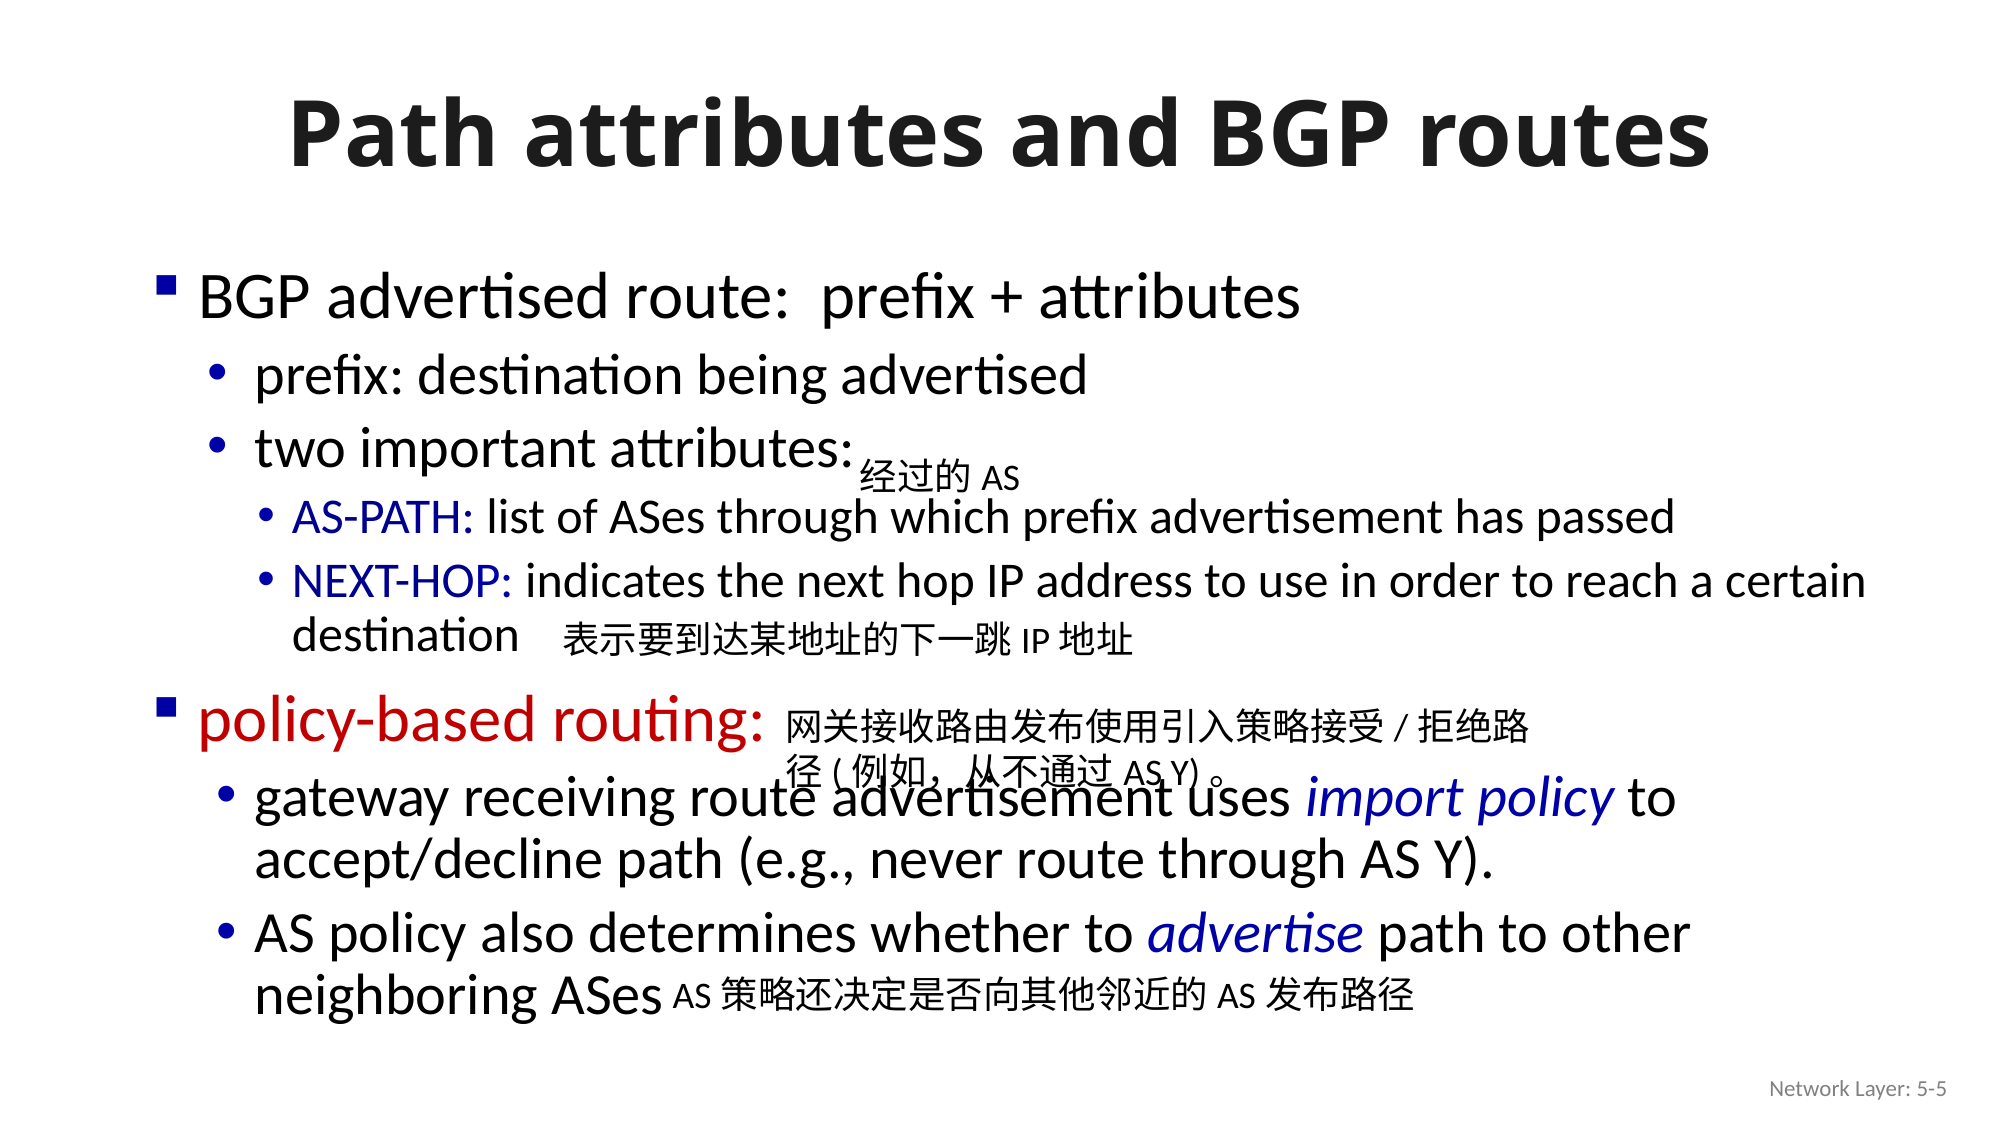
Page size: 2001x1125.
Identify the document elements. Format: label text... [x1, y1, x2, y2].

text_box 网关接收路由发布使用引入策略接受/拒绝路径(例如，从不通过AS Y)。 [770, 695, 1580, 800]
text_box [282, 325, 1369, 609]
text_box 表示要到达某地址的下一跳IP地址 [547, 608, 1351, 669]
text_box BGP advertised route: prefix + attributes prefix: destination being advertised two important attributes: AS-PATH: list of ASes through which prefix advertisement has passed NEXT-HOP: indicates the next hop IP address to use in order to reach a certain destination policy-based routing: gateway receiving route advertisement uses import policy to accept/decline path (e.g., never route through AS Y). AS policy also determines whether to advertise path to other neighboring ASes [125, 253, 1924, 1081]
title Path attributes and BGP routes [137, 63, 1863, 211]
text_box 经过的AS [845, 445, 1130, 506]
text_box AS策略还决定是否向其他邻近的AS发布路径 [657, 963, 1796, 1024]
slide_number Network Layer: 5- [1512, 1056, 1963, 1117]
